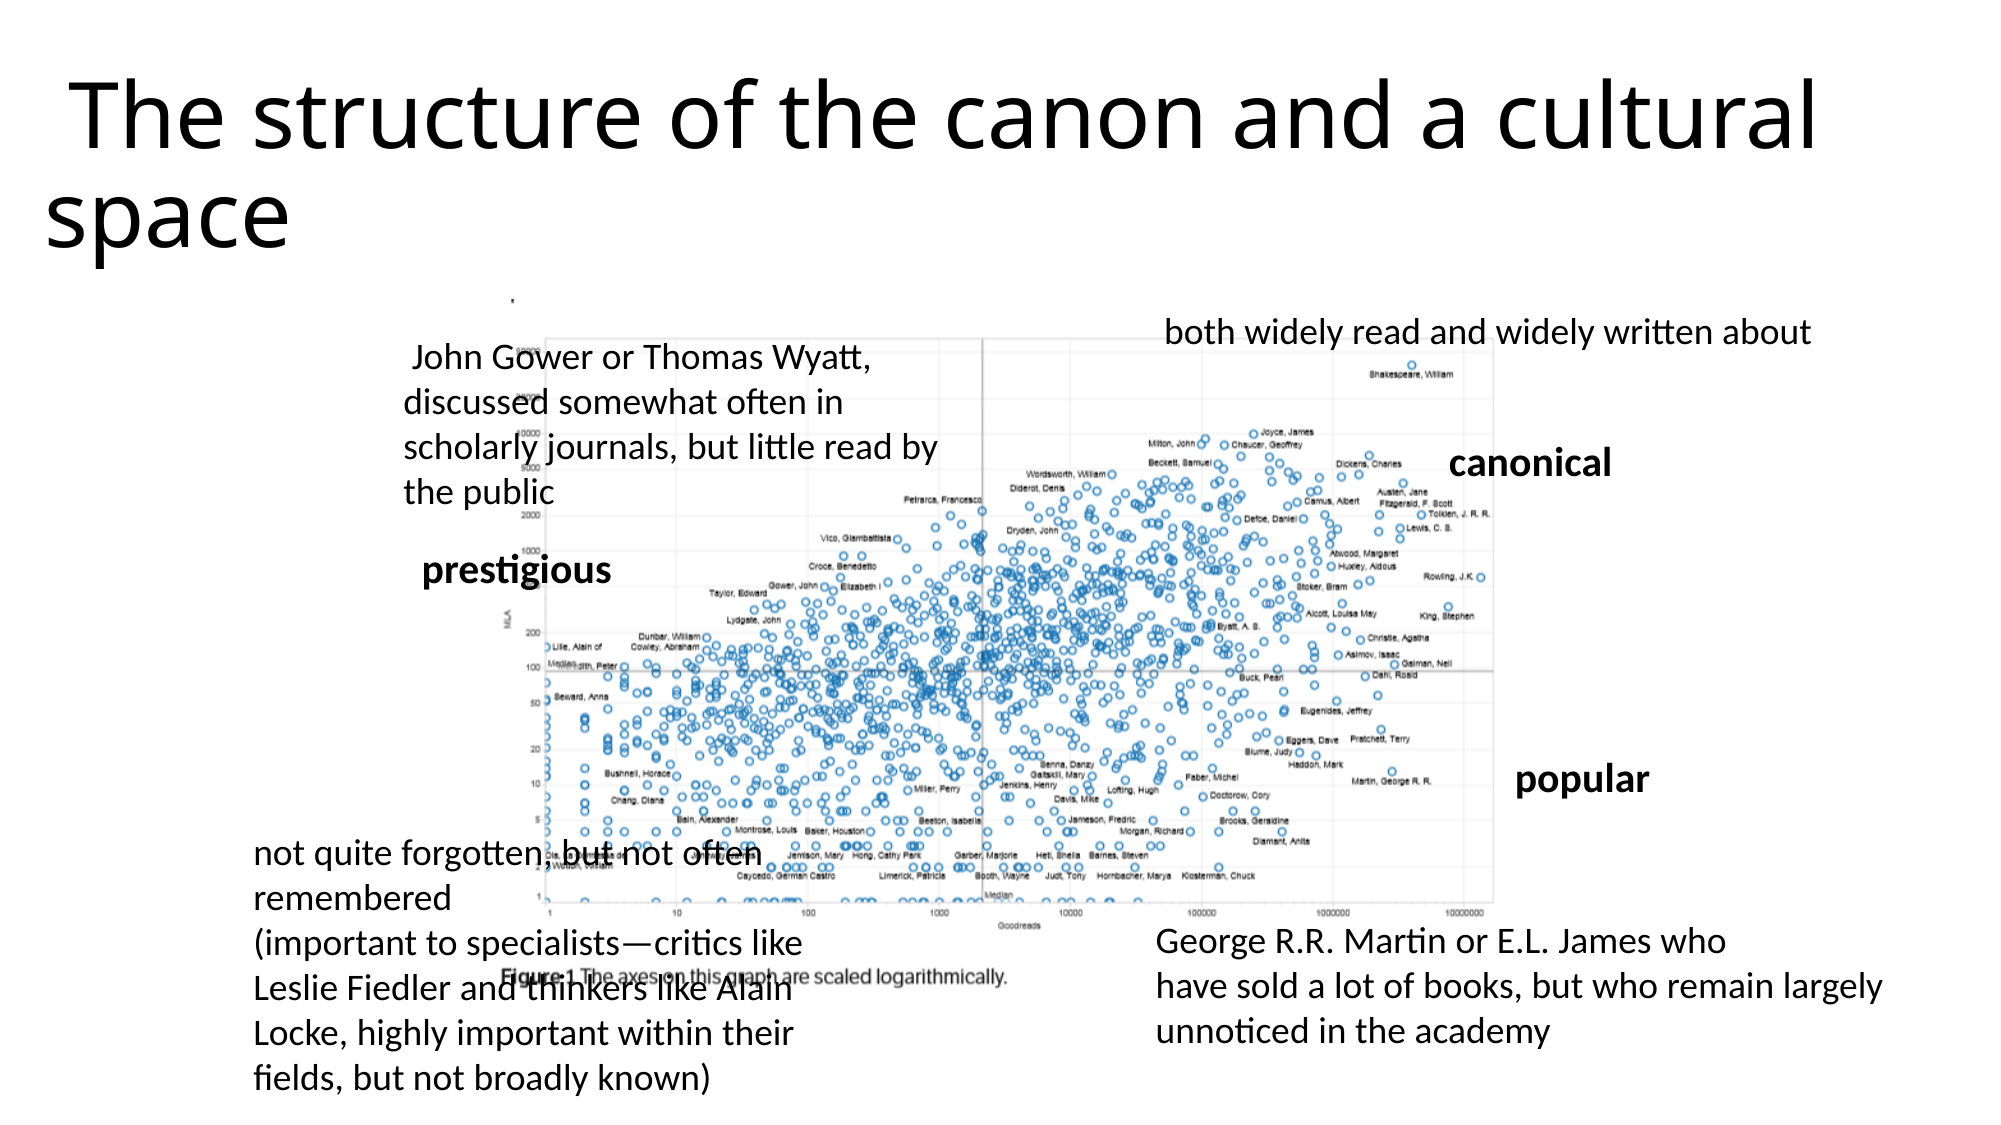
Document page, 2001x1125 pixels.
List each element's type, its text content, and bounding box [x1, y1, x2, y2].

text_box canonical [1558, 427, 1835, 492]
text_box prestigious [406, 534, 441, 599]
text_box John Gower or Thomas Wyatt, discussed somewhat often in scholarly journals, but little read by the public [388, 324, 441, 520]
title The structure of the canon and a cultural space [29, 59, 1863, 278]
text_box popular [1558, 743, 1914, 809]
text_box not quite forgotten, but not often remembered (important to specialists—critics like Leslie Fiedler and thinkers like Alain Locke, highly important within their fields, but not broadly known) [238, 820, 871, 1106]
text_box both widely read and widely written about [1558, 299, 1967, 360]
text_box George R.R. Martin or E.L. James who have sold a lot of books, but who remain largely unnoticed in the academy [1140, 909, 1914, 1059]
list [441, 299, 1558, 1014]
